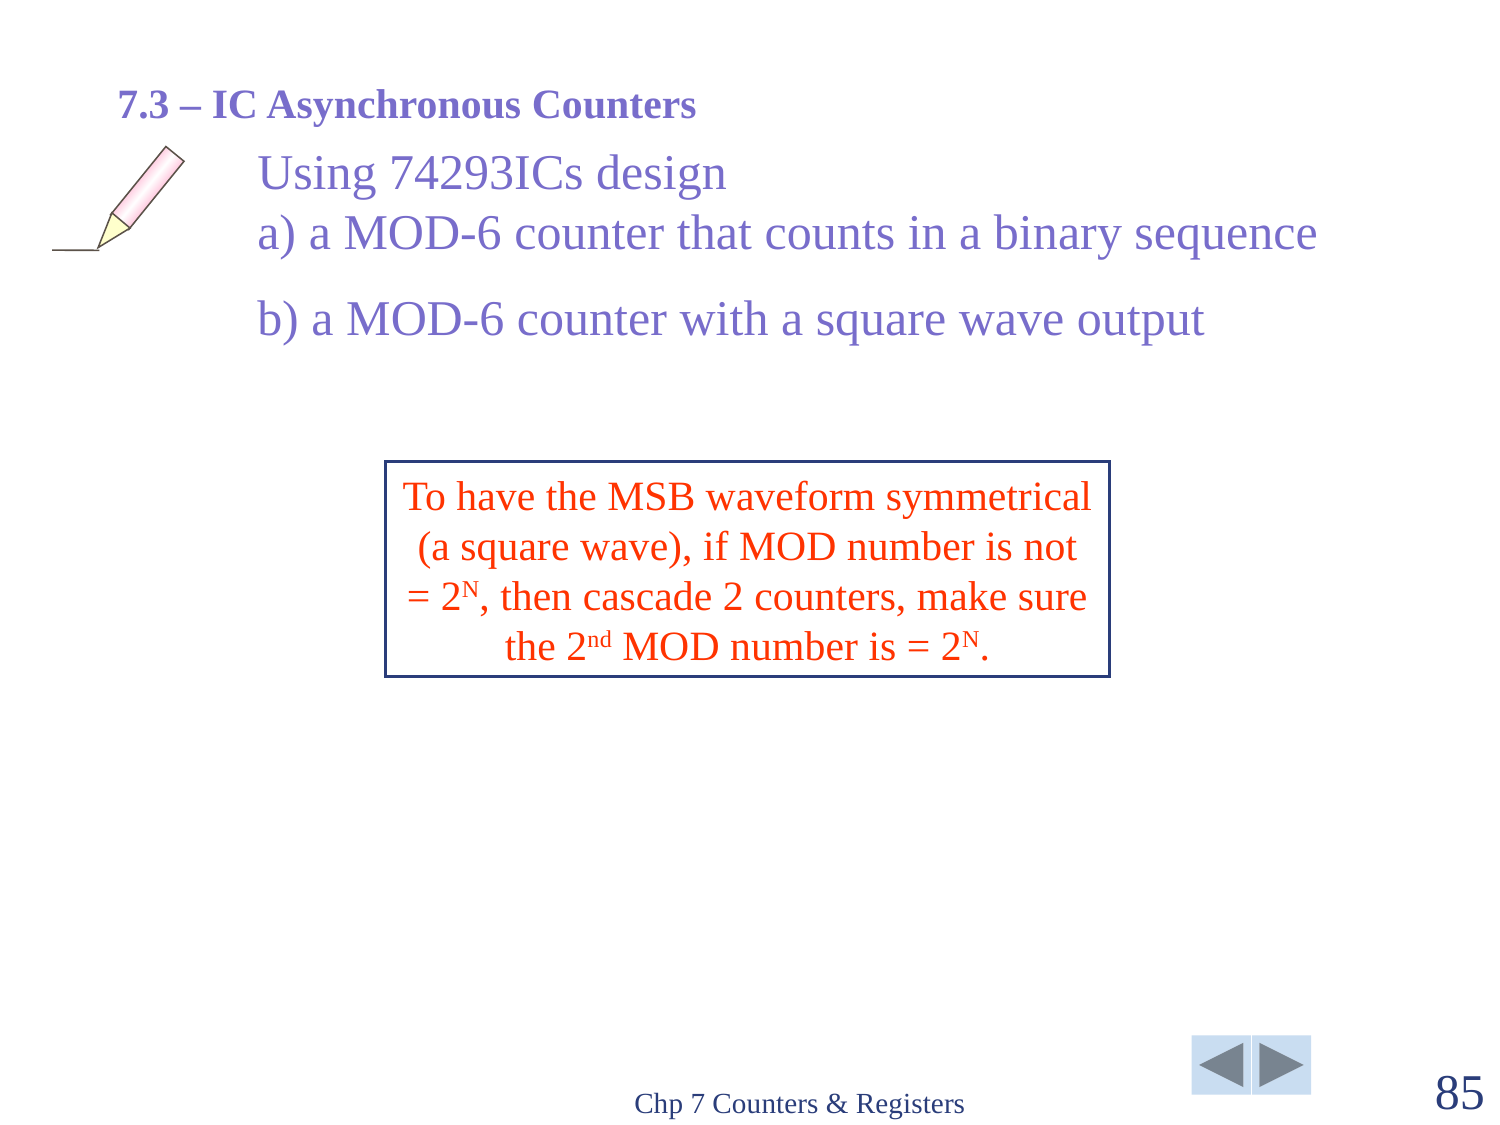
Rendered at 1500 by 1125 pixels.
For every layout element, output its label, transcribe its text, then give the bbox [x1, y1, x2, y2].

text_box Using 74293ICs design a) a MOD-6 counter that counts in a binary sequence b) a MOD-6 counter with a square wave output [242, 132, 1334, 353]
slide_number 85 [1349, 1051, 1500, 1125]
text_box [51, 143, 160, 253]
text_box [87, 324, 1450, 540]
text_box 7.3 – IC Asynchronous Counters [102, 69, 742, 134]
text_box To have the MSB waveform symmetrical (a square wave), if MOD number is not = 2N, then cascade 2 counters, make sure the 2nd MOD number is = 2N. [385, 461, 1110, 677]
footer Chp 7 Counters & Registers [562, 1051, 1038, 1125]
